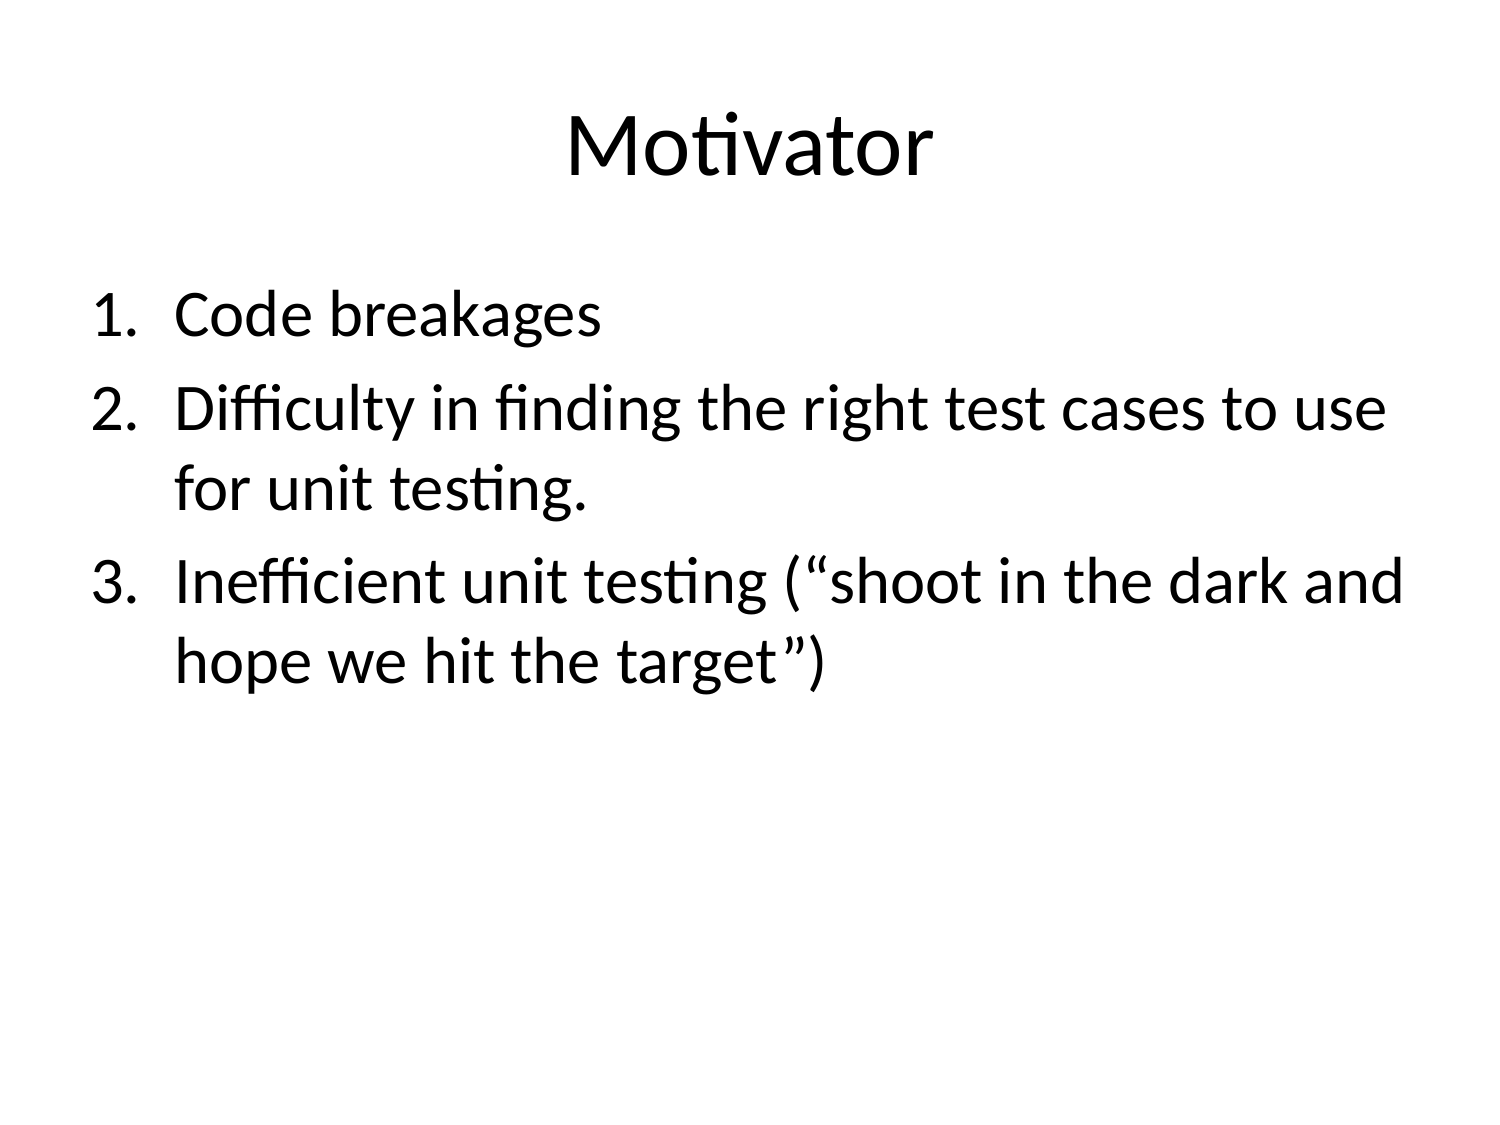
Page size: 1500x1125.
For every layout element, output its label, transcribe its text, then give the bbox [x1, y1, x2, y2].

list Code breakages Difficulty in finding the right test cases to use for unit testing. Inefficient unit testing (“shoot in the dark and hope we hit the target”) [75, 262, 1425, 1005]
title Motivator [75, 45, 1425, 233]
